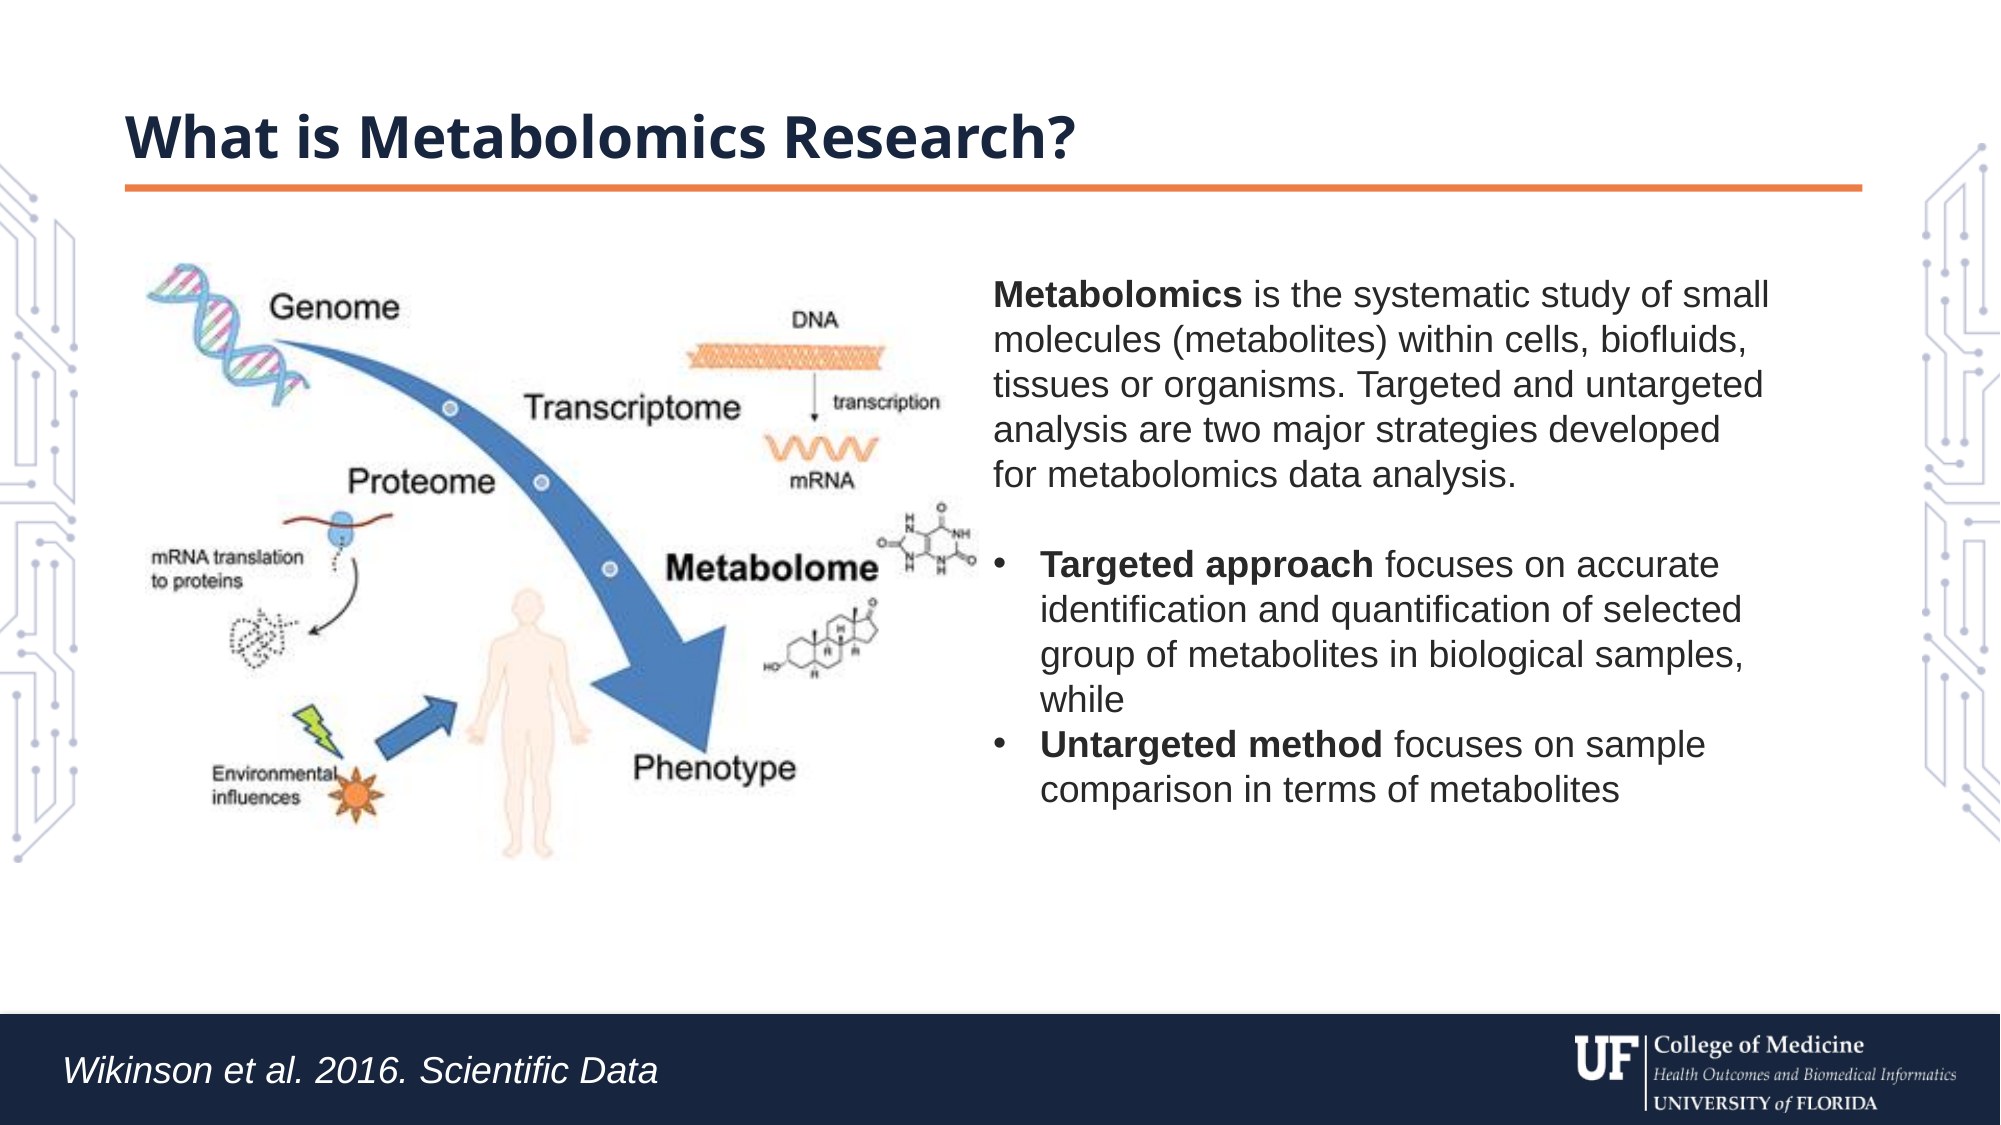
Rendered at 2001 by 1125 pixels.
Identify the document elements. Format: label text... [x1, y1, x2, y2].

text_box [0, 1014, 2000, 1125]
text_box What is Metabolomics Research? [125, 99, 1900, 140]
picture [1574, 1024, 1969, 1113]
text_box Wikinson et al. 2016. Scientific Data [47, 1038, 674, 1099]
picture [144, 261, 979, 861]
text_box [0, 143, 2000, 863]
